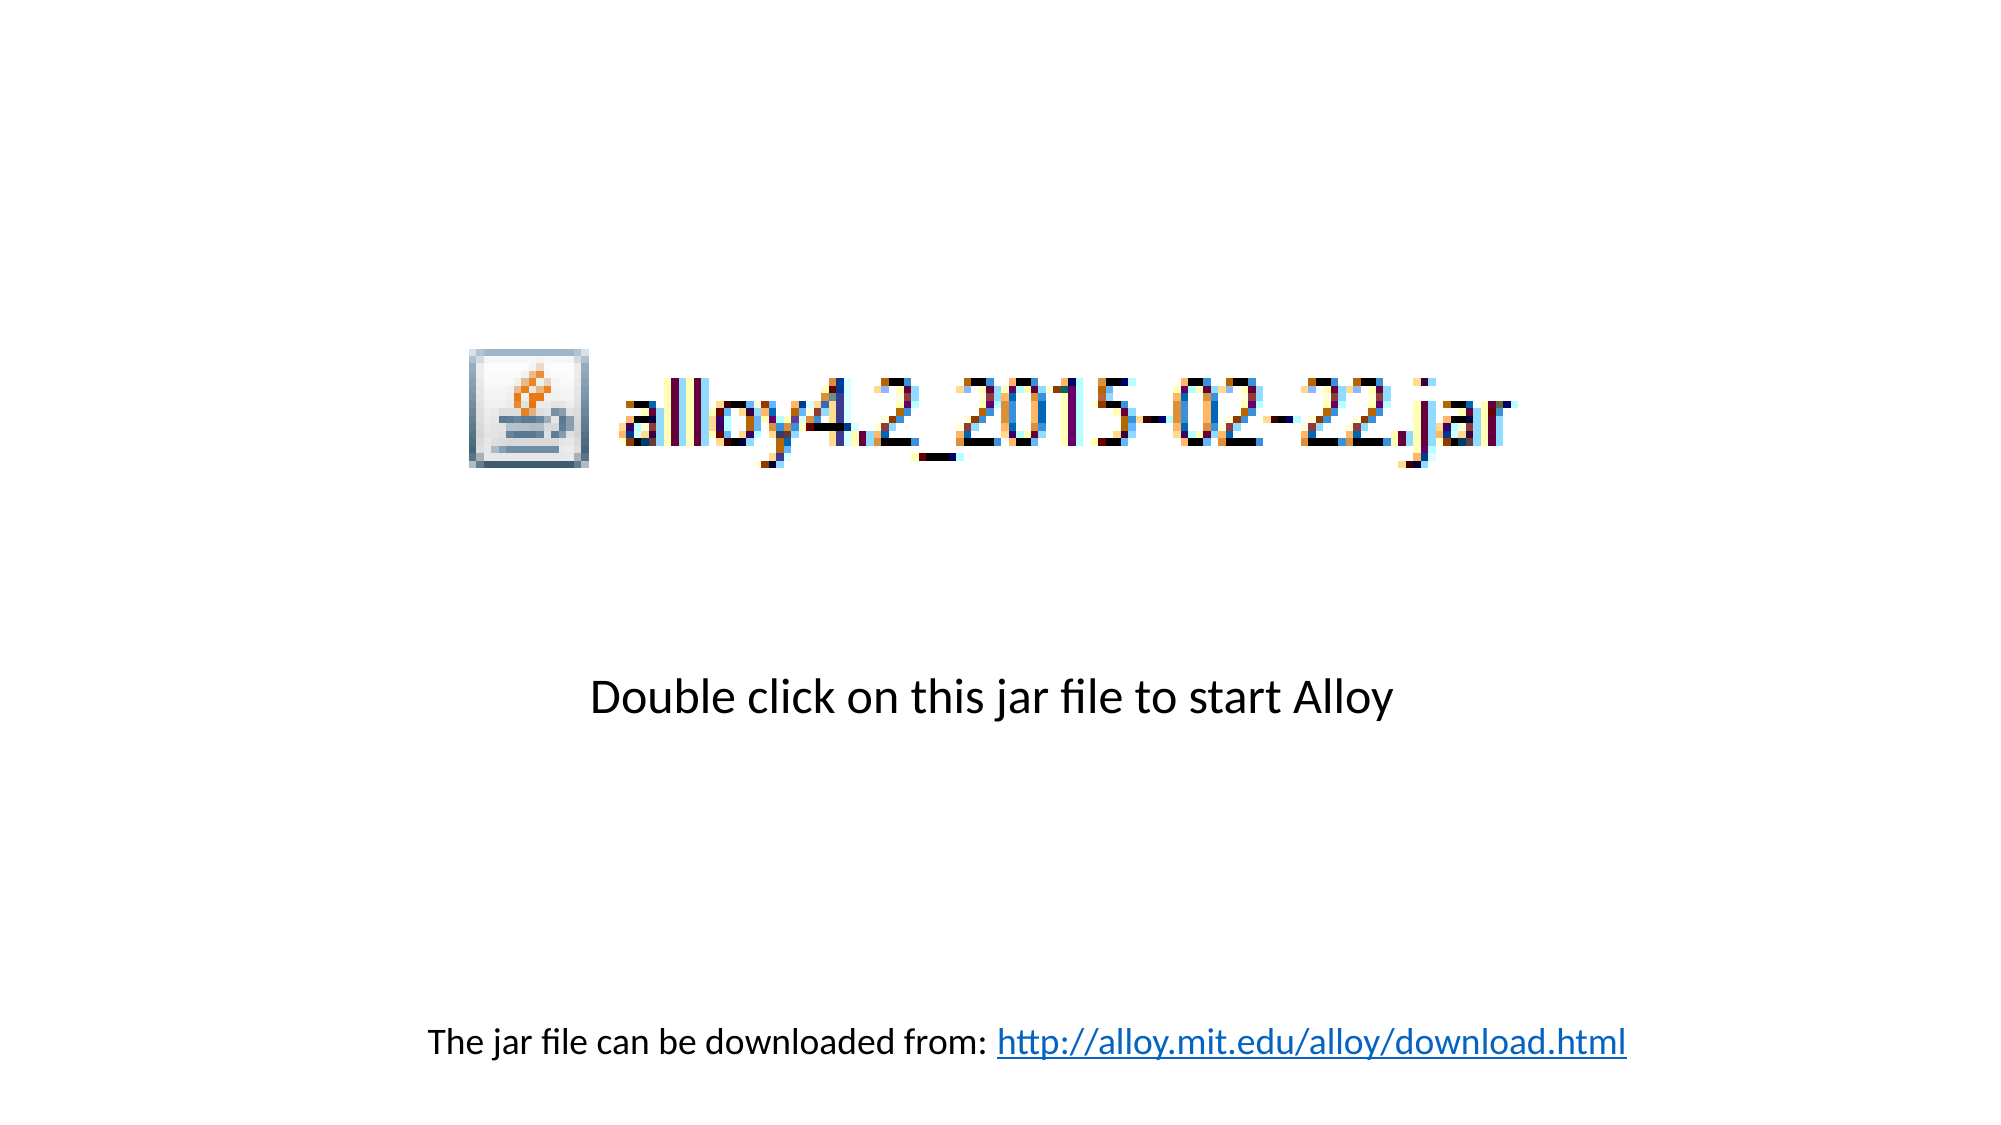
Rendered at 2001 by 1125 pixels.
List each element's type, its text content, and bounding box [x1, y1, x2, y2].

text_box The jar file can be downloaded from: http://alloy.mit.edu/alloy/download.html [413, 1009, 1659, 1069]
picture [409, 317, 1618, 501]
text_box Double click on this jar file to start Alloy [575, 655, 1410, 731]
